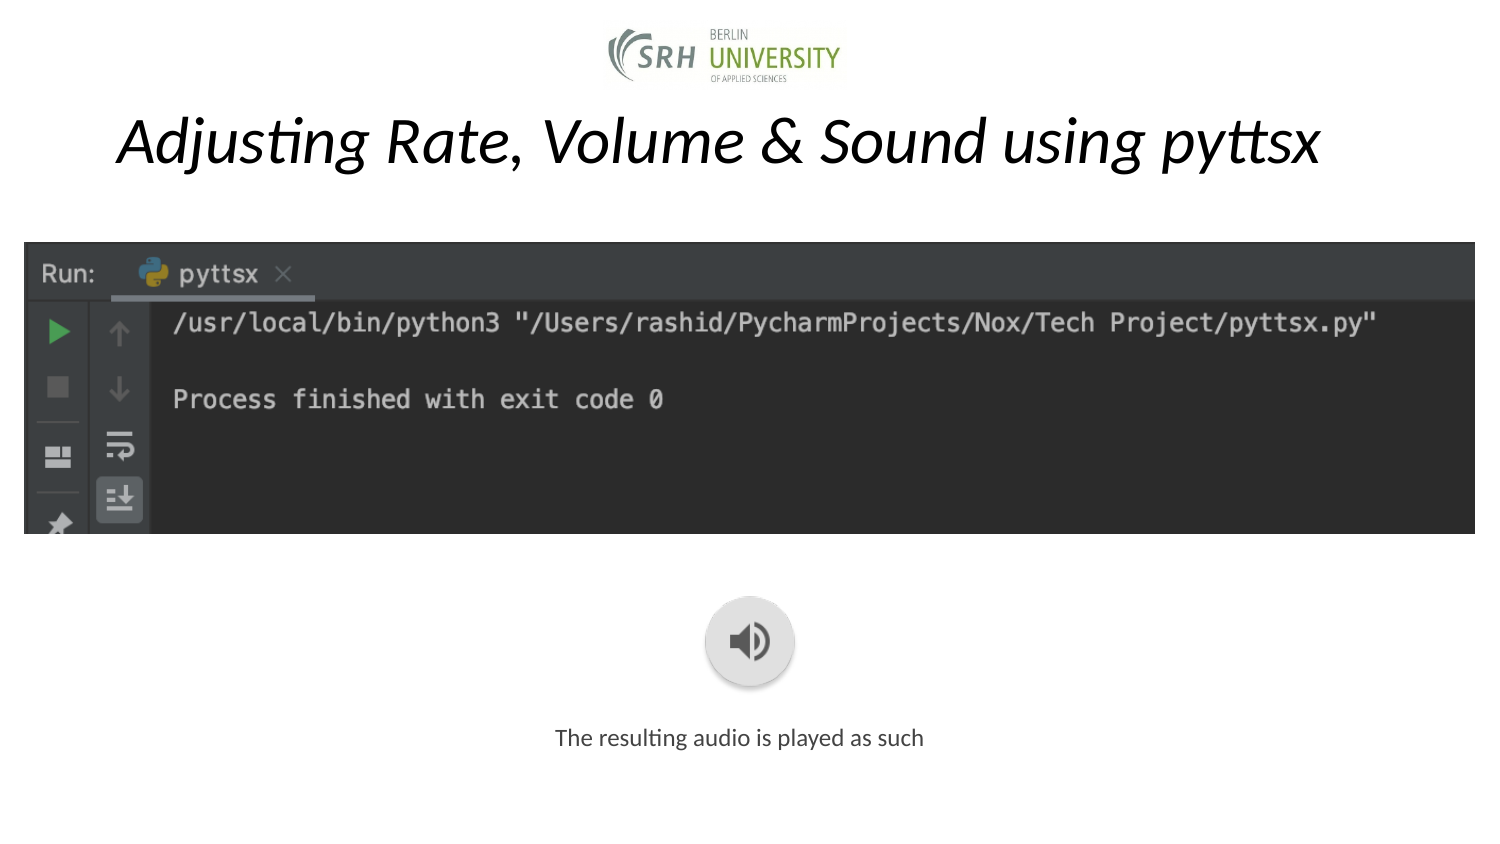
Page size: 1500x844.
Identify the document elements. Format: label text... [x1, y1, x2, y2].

picture [696, 588, 804, 695]
picture [24, 242, 1476, 534]
text_box Adjusting Rate, Volume & Sound using pyttsx [27, 89, 1472, 218]
text_box The resulting audio is played as such [130, 706, 1350, 812]
picture [603, 20, 848, 90]
